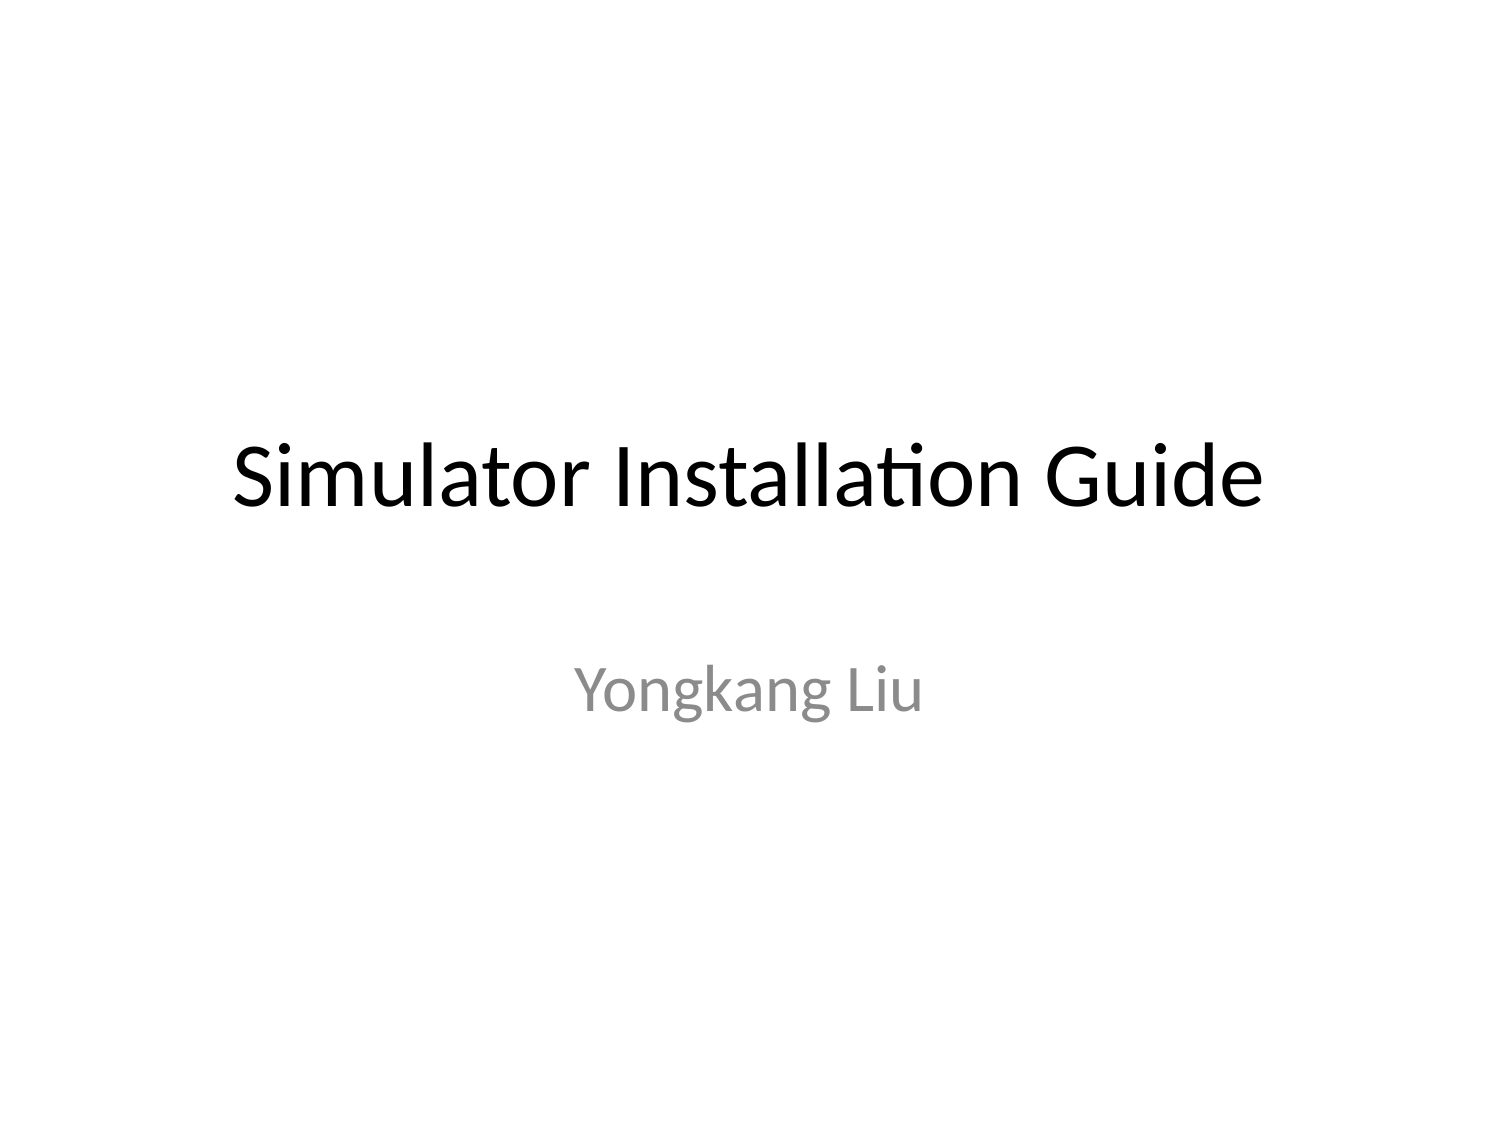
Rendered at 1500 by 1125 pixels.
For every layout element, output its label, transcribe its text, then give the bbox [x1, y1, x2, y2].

title Simulator Installation Guide [112, 349, 1388, 591]
subtitle Yongkang Liu [225, 637, 1275, 925]
